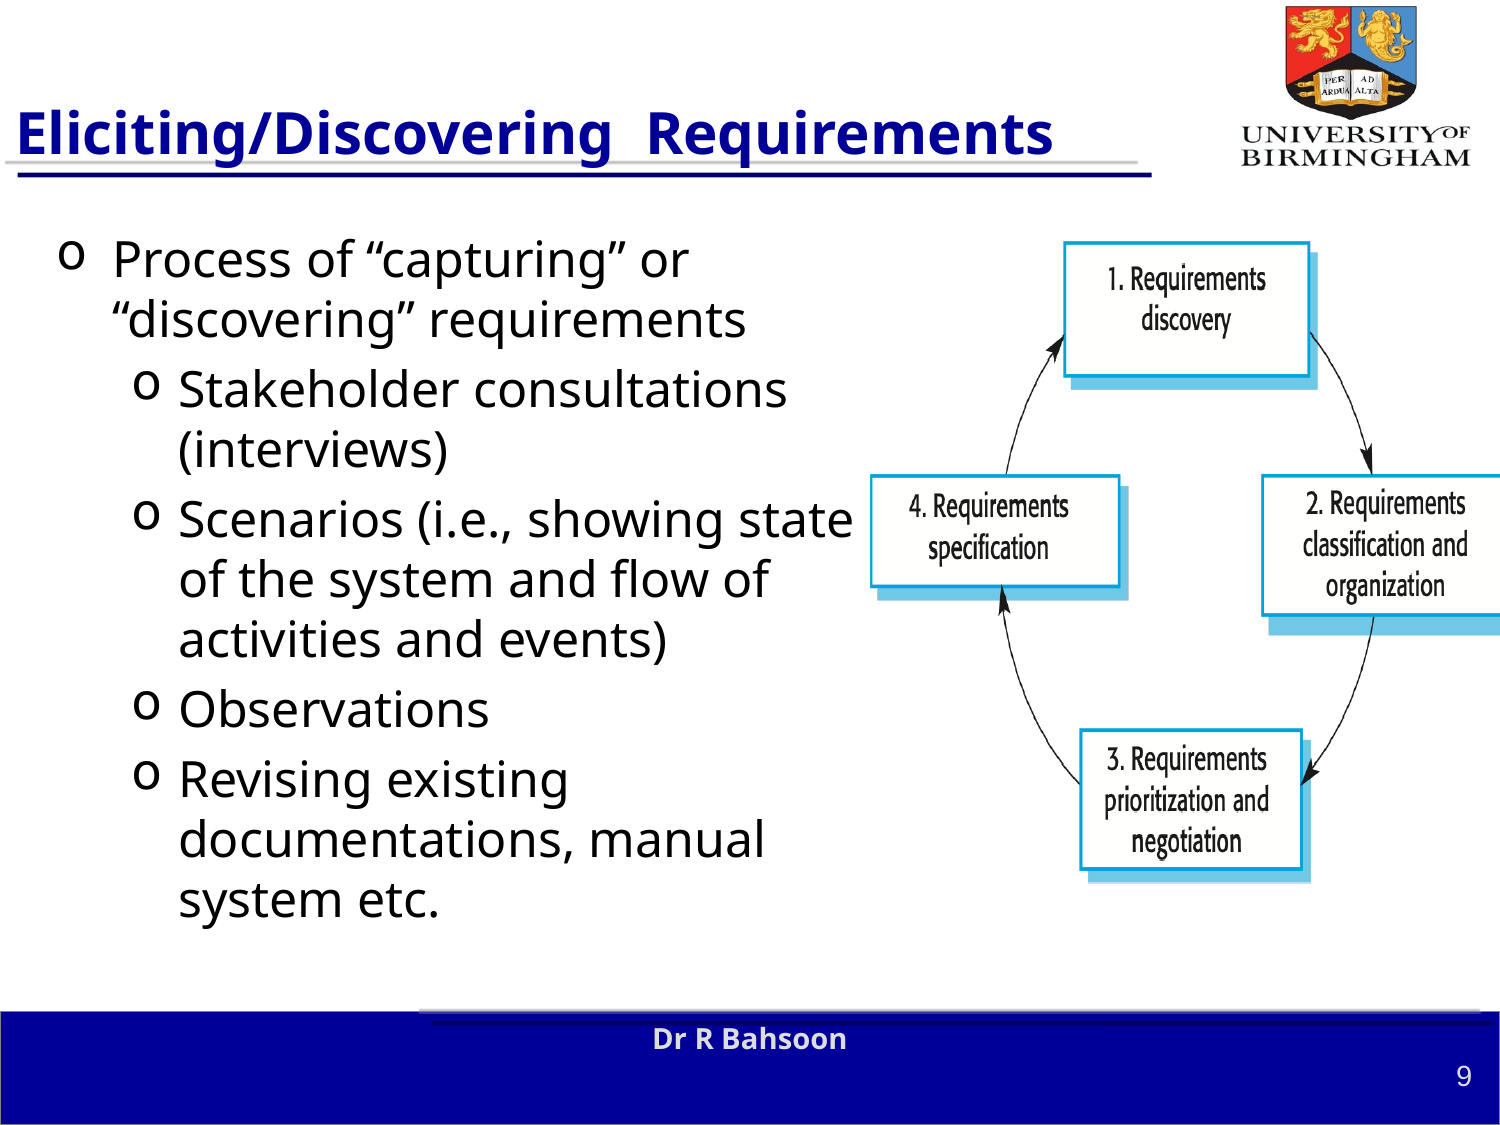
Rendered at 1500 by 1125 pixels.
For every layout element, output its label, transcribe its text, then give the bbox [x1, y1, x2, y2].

slide_number 9 [1125, 1050, 1488, 1113]
picture [1067, 245, 1307, 374]
list Process of “capturing” or “discovering” requirements Stakeholder consultations (interviews) Scenarios (i.e., showing state of the system and flow of activities and events) Observations Revising existing documentations, manual system etc. [41, 220, 916, 1005]
picture [867, 241, 1500, 884]
picture [1208, 0, 1500, 188]
footer Dr R Bahsoon [437, 1012, 1063, 1091]
title Eliciting/Discovering Requirements [0, 37, 1235, 225]
picture [1265, 478, 1500, 613]
